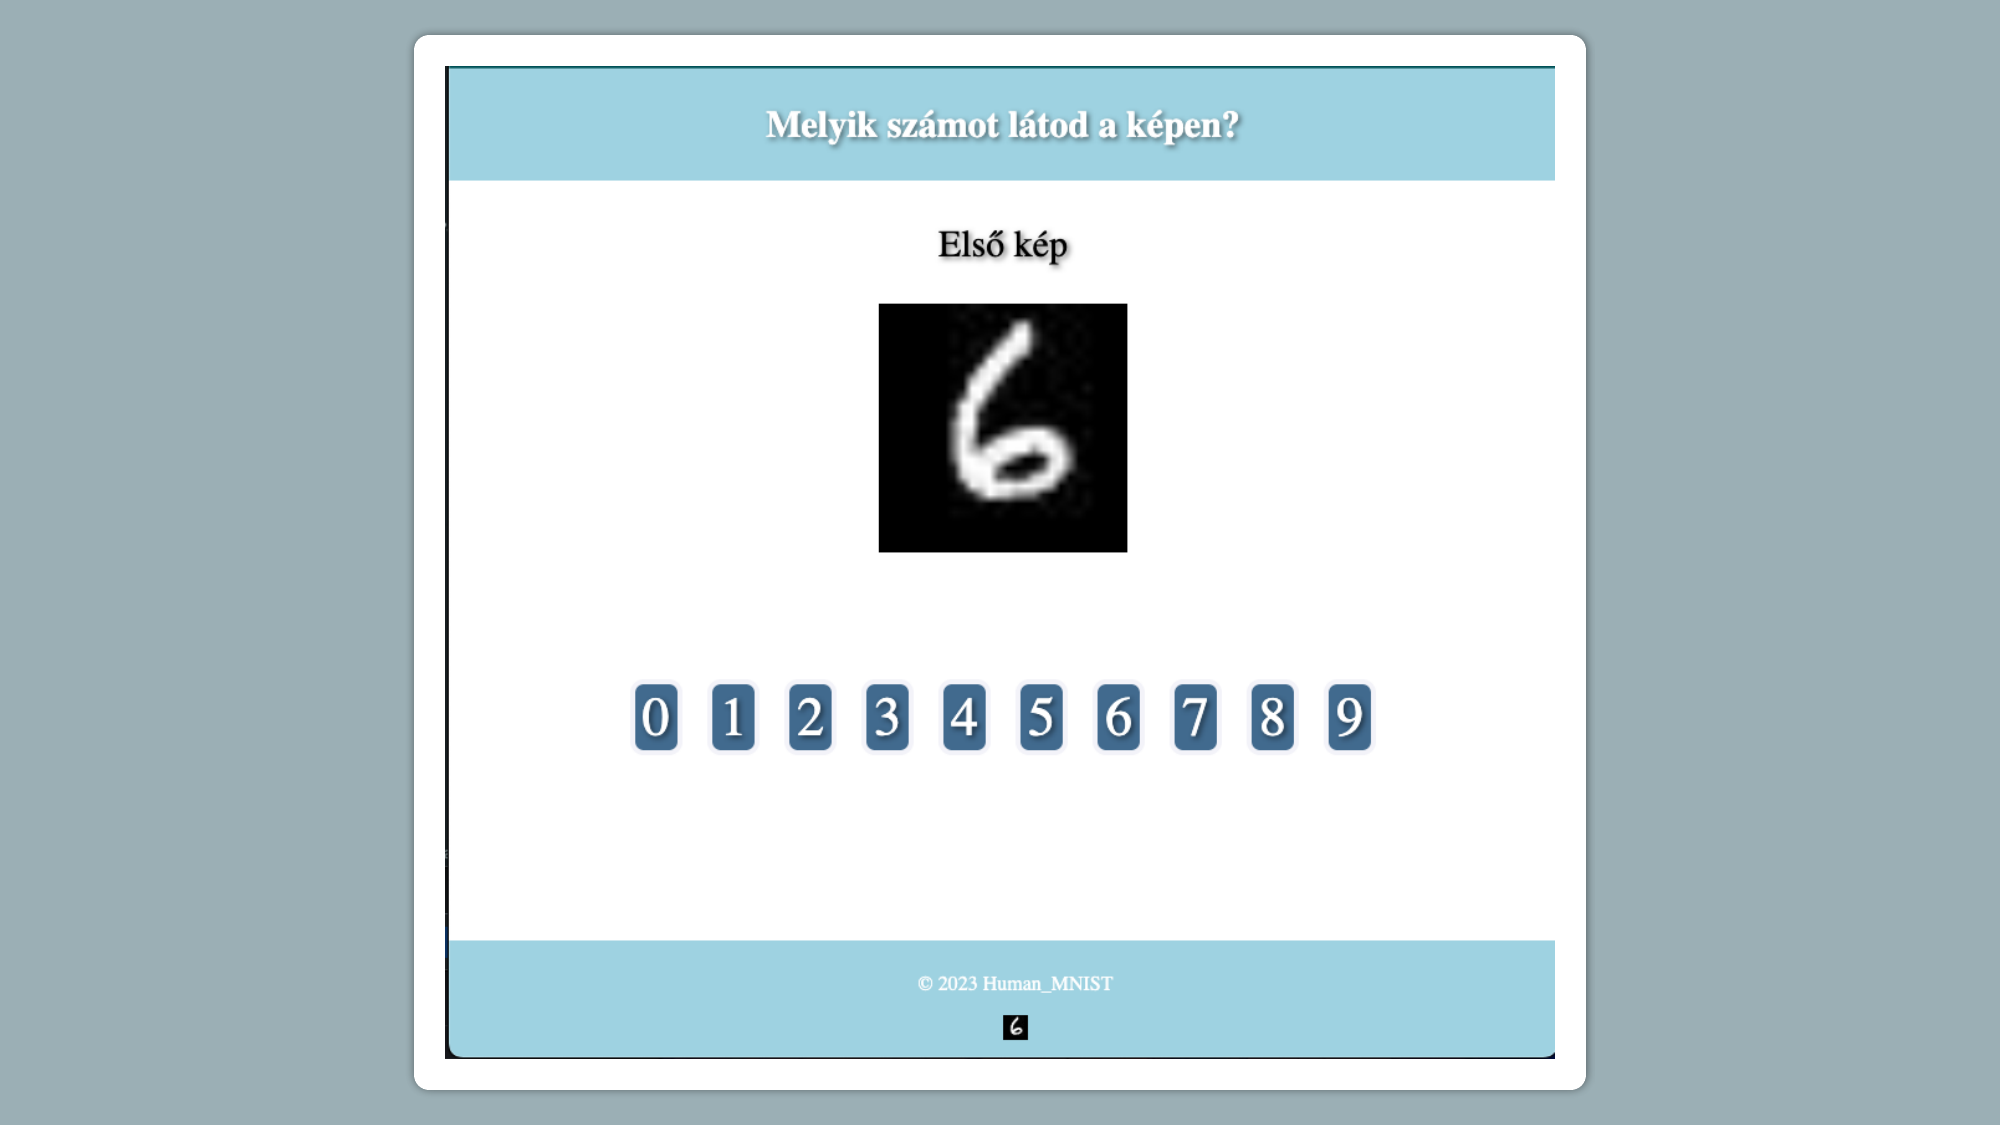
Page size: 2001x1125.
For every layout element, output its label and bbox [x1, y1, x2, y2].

picture [444, 65, 1555, 1060]
